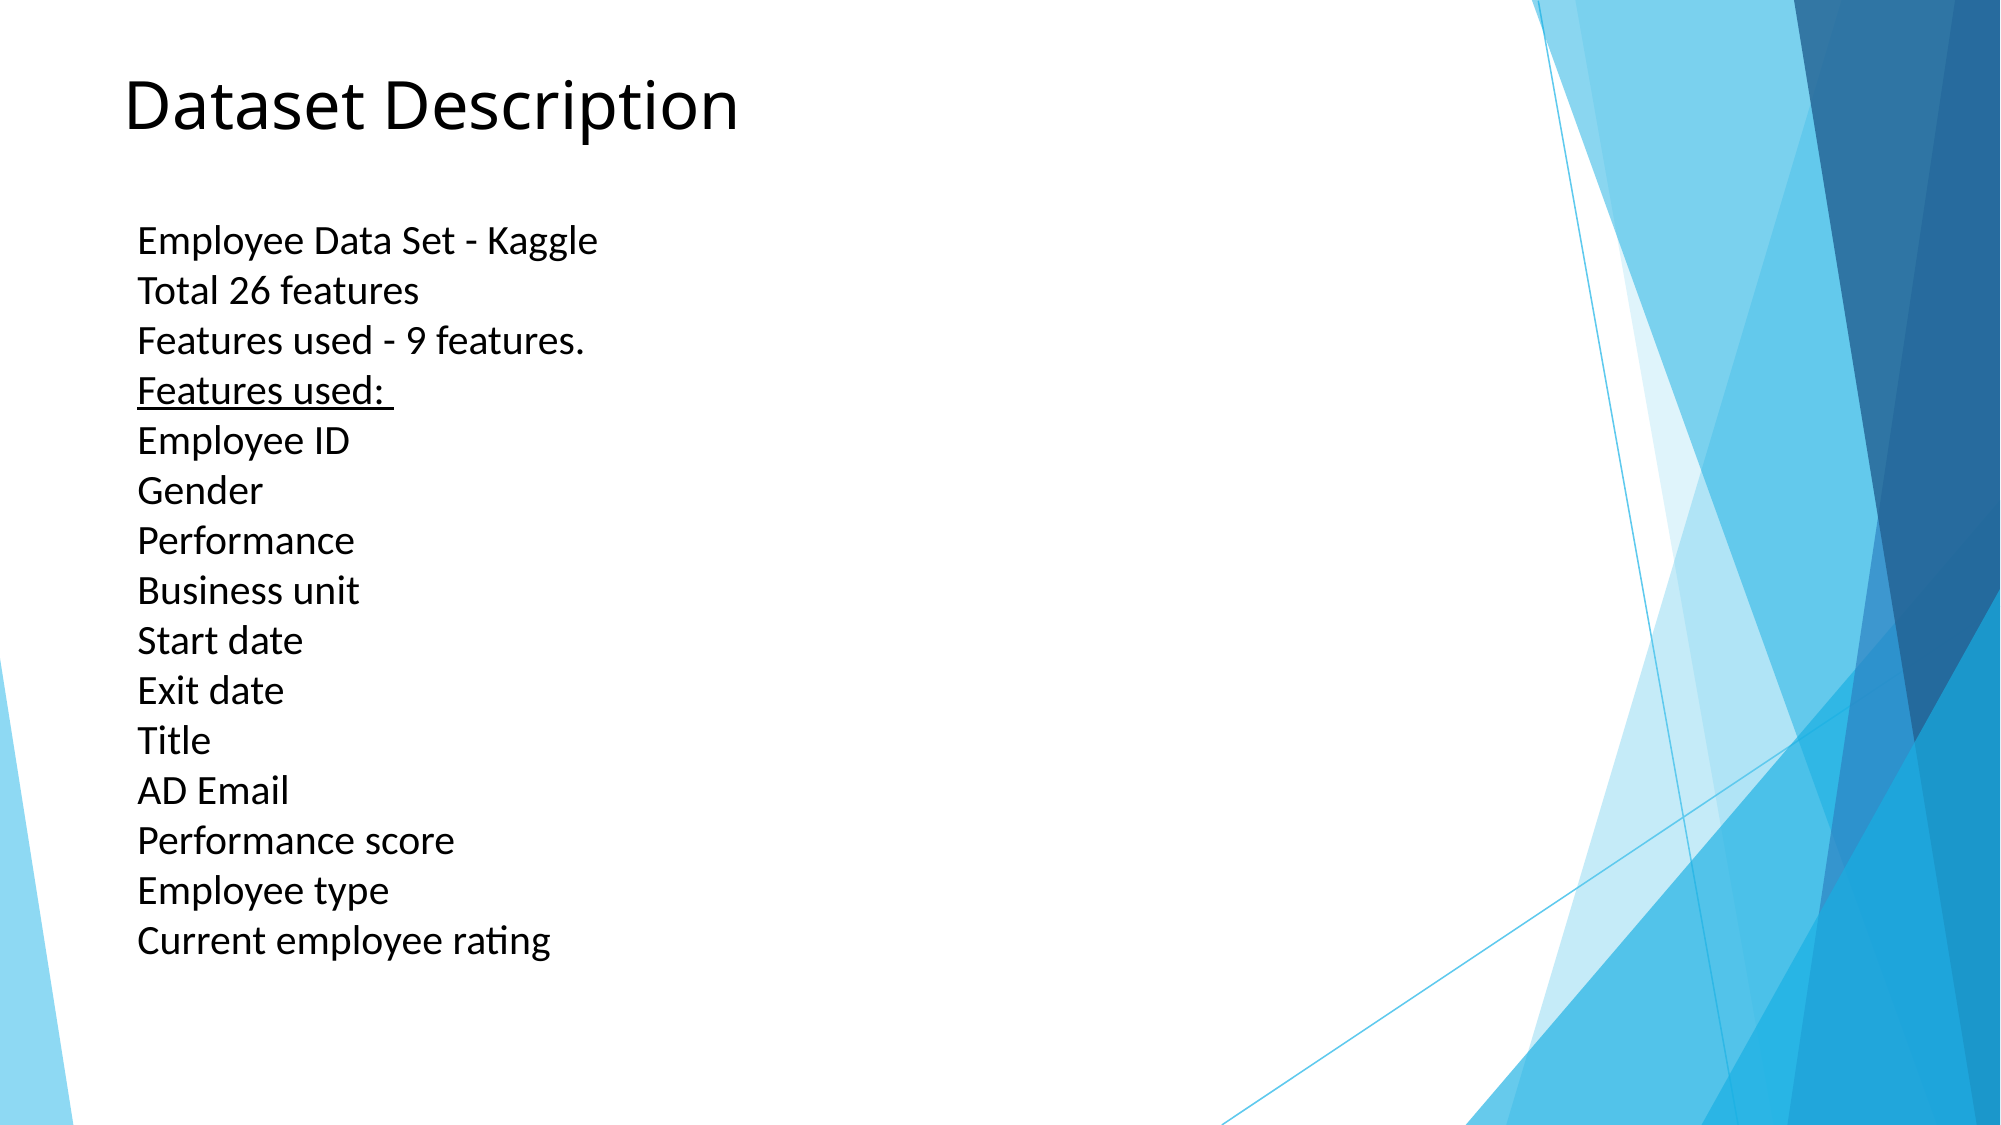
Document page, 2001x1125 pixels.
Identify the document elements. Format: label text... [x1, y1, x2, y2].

title Dataset Description [123, 63, 1877, 144]
subtitle Employee Data Set - Kaggle Total 26 features Features used - 9 features. Features used: Employee ID Gender Performance Business unit Start date Exit date Title AD Email Performance score Employee type Current employee rating [137, 212, 1538, 970]
